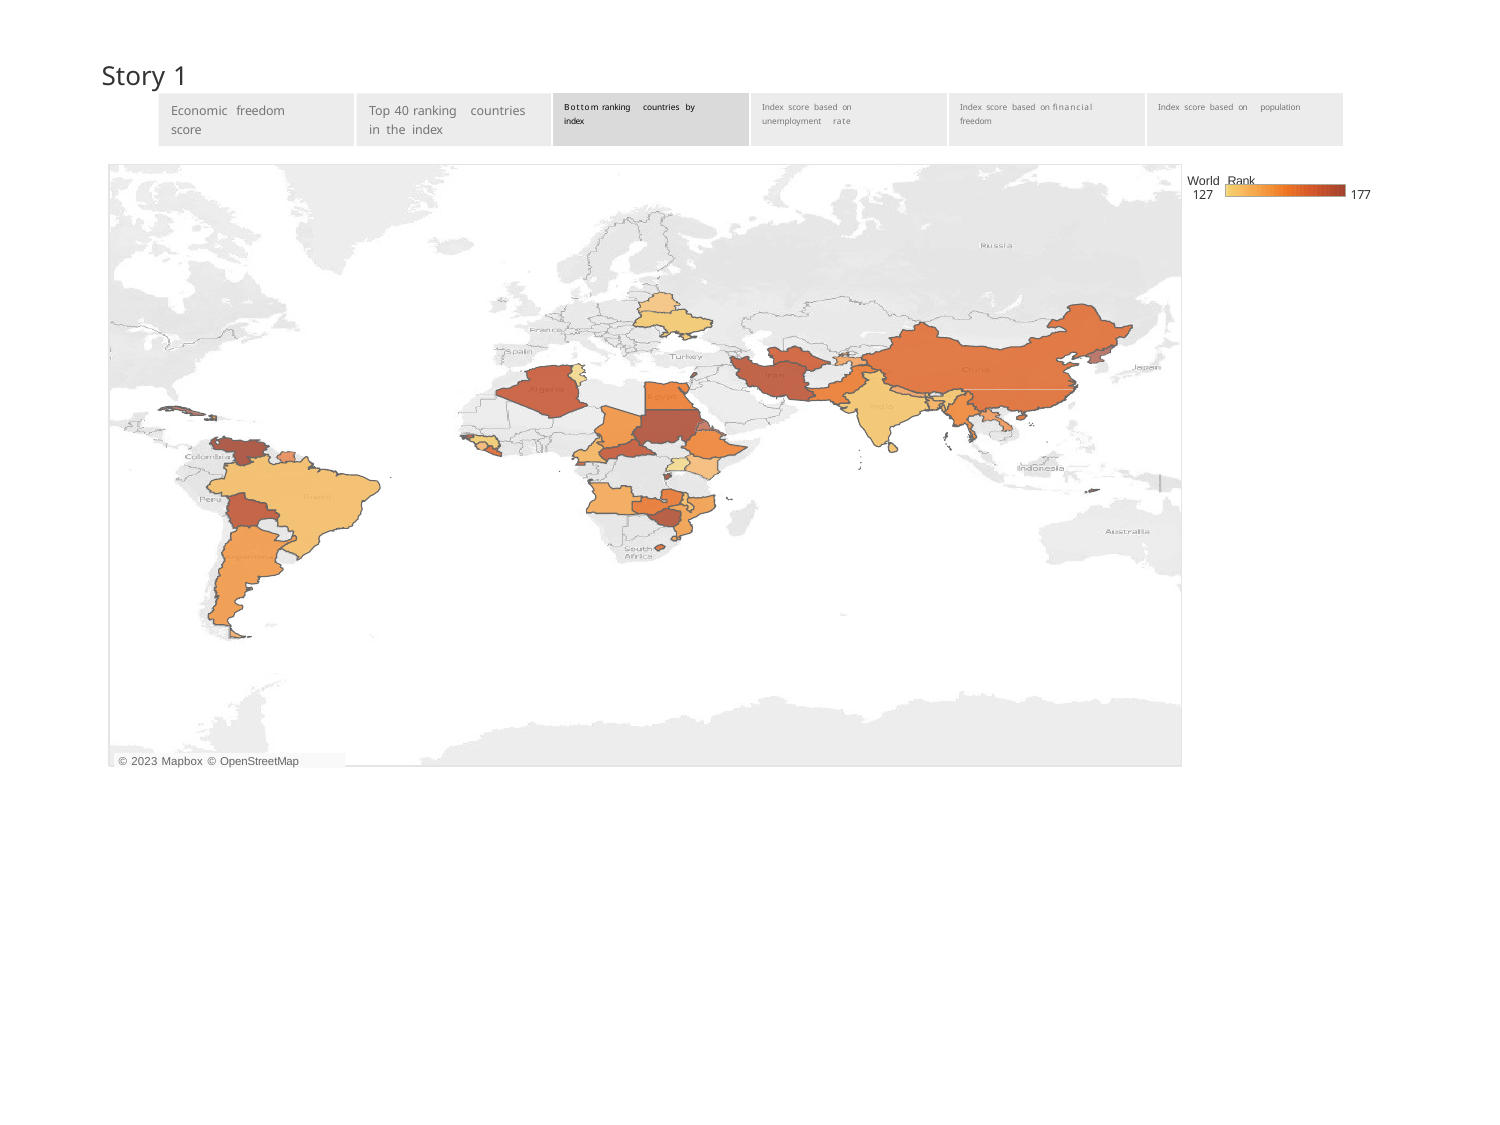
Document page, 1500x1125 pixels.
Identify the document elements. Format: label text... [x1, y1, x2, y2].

table_header Index score based on population [1147, 93, 1343, 146]
text_box [356, 93, 552, 147]
table_header Bottom ranking countries by index [553, 93, 749, 146]
text_box Economic freedom score [169, 97, 310, 137]
table_header Index score based on ﬁnancial freedom [949, 93, 1145, 146]
text_box Story 1 [99, 57, 211, 92]
text_box World Rank [1187, 169, 1276, 188]
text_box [1224, 184, 1347, 198]
text_box Top 40 ranking countries in the index [367, 97, 531, 137]
text_box 127 [1190, 188, 1220, 202]
text_box [158, 93, 354, 147]
text_box 177 [1348, 184, 1382, 202]
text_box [108, 163, 1183, 767]
table_header Index score based on unemployment rate [751, 93, 947, 146]
